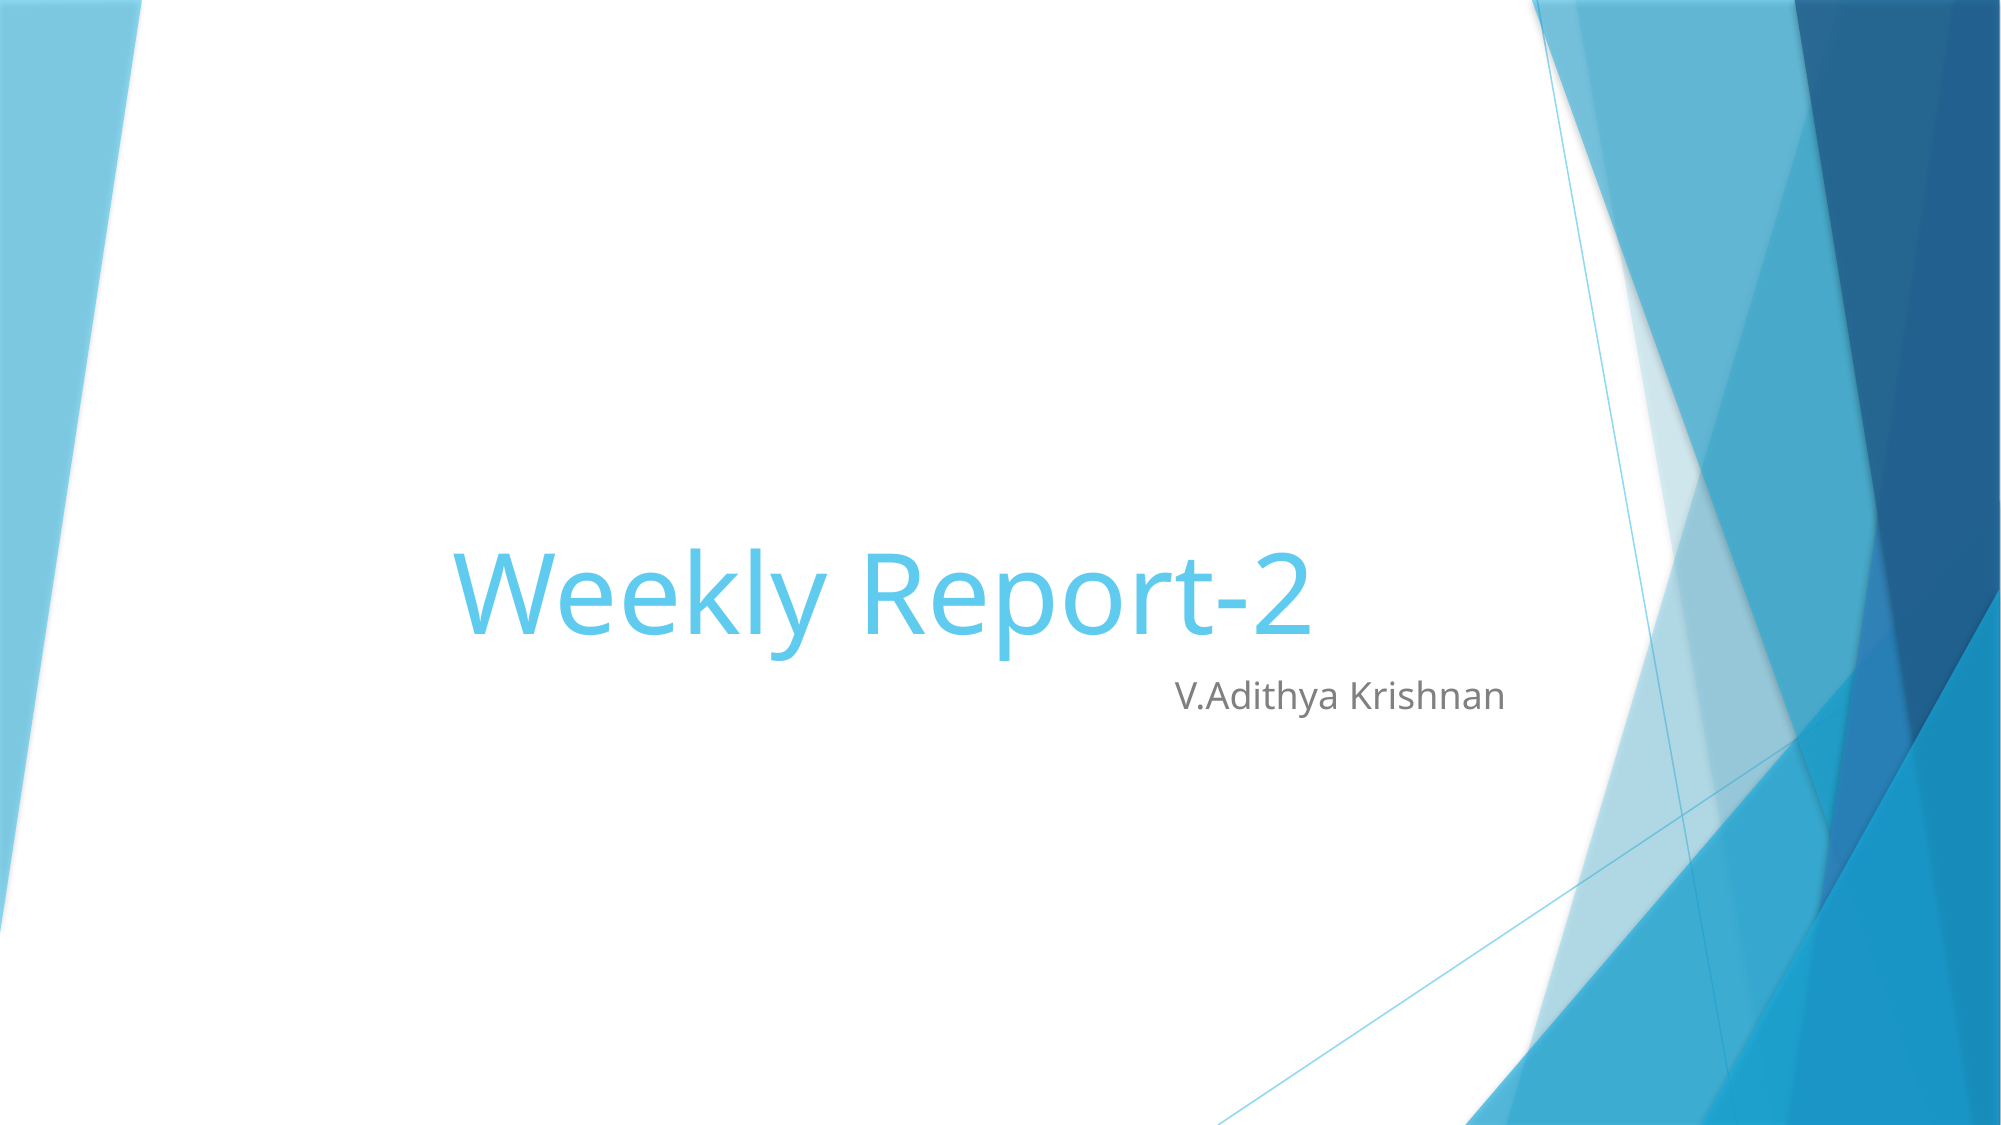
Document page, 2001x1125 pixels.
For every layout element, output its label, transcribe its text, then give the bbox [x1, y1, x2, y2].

title Weekly Report-2 [247, 394, 1522, 664]
subtitle V.Adithya Krishnan [247, 664, 1522, 845]
